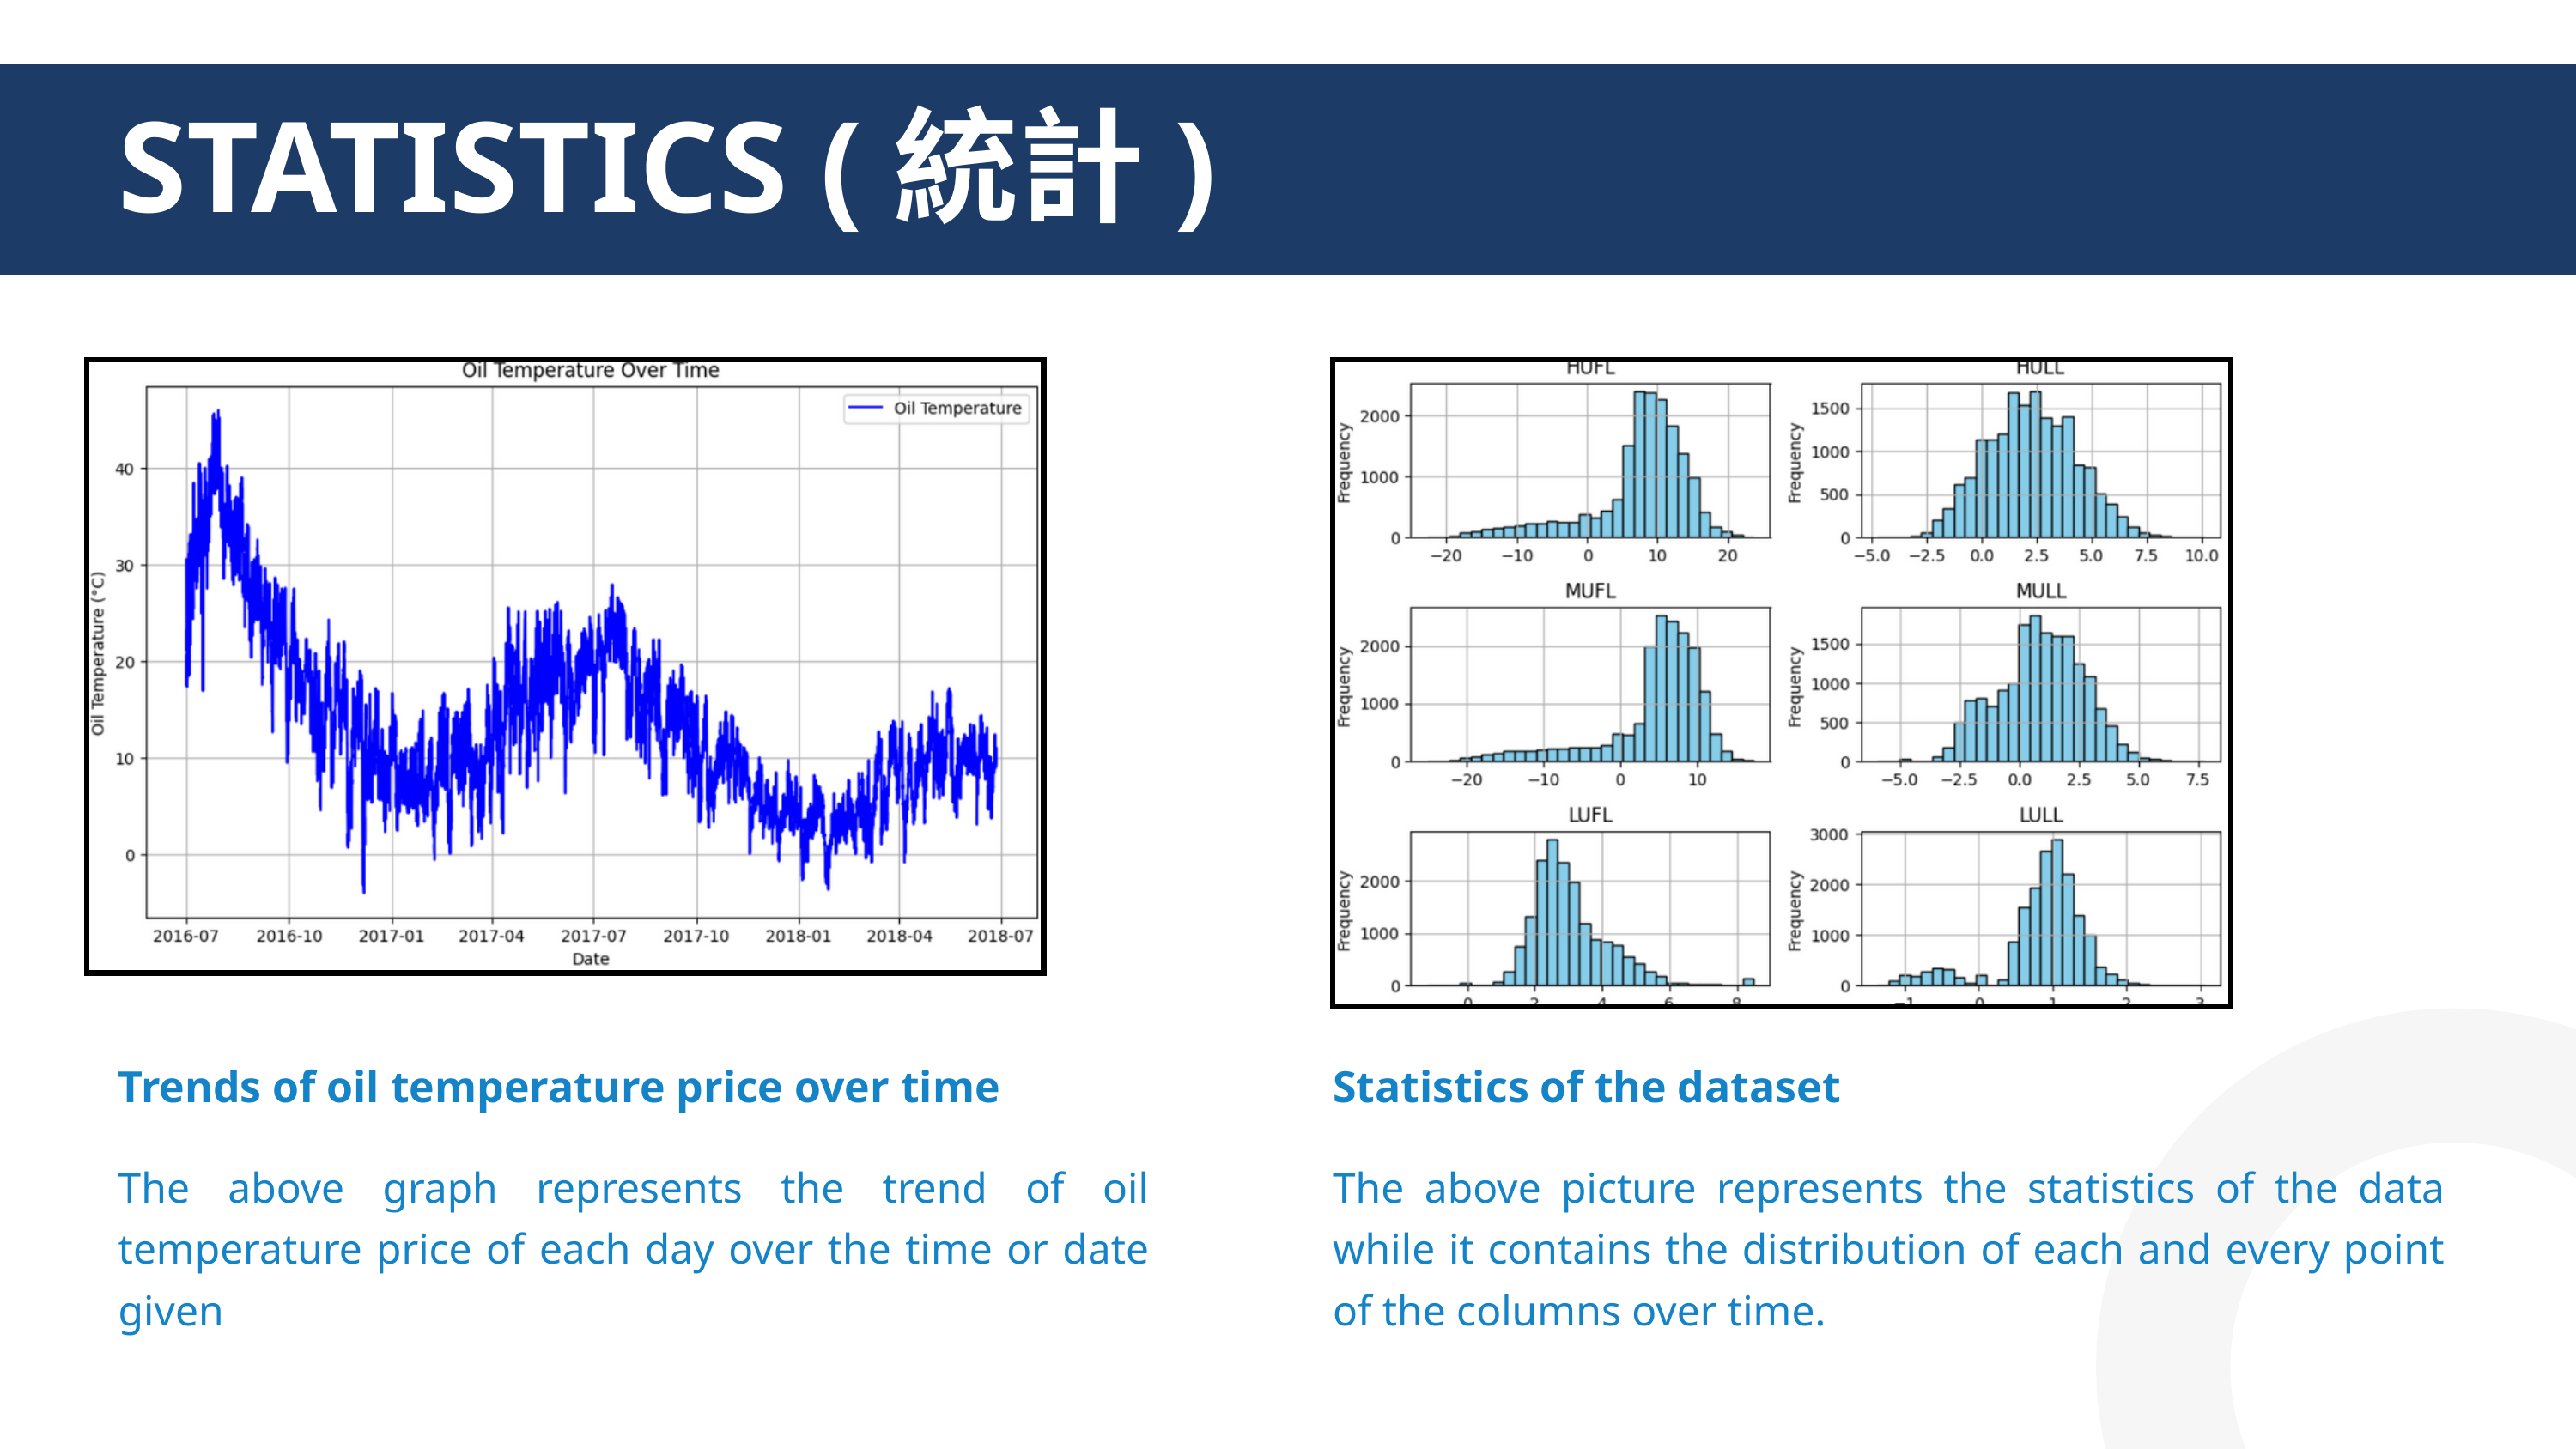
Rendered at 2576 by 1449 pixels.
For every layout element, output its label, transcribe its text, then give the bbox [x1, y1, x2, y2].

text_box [0, 64, 2576, 276]
text_box Trends of oil temperature price over time [118, 1051, 1151, 1112]
text_box The above graph represents the trend of oil temperature price of each day over the time or date given [118, 1149, 1151, 1335]
text_box [1333, 360, 2231, 1007]
text_box The above picture represents the statistics of the data while it contains the distribution of each and every point of the columns over time. [1333, 1149, 2158, 1335]
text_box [2163, 1075, 2576, 1449]
text_box [87, 360, 1044, 973]
text_box Statistics of the dataset [1333, 1051, 2447, 1112]
